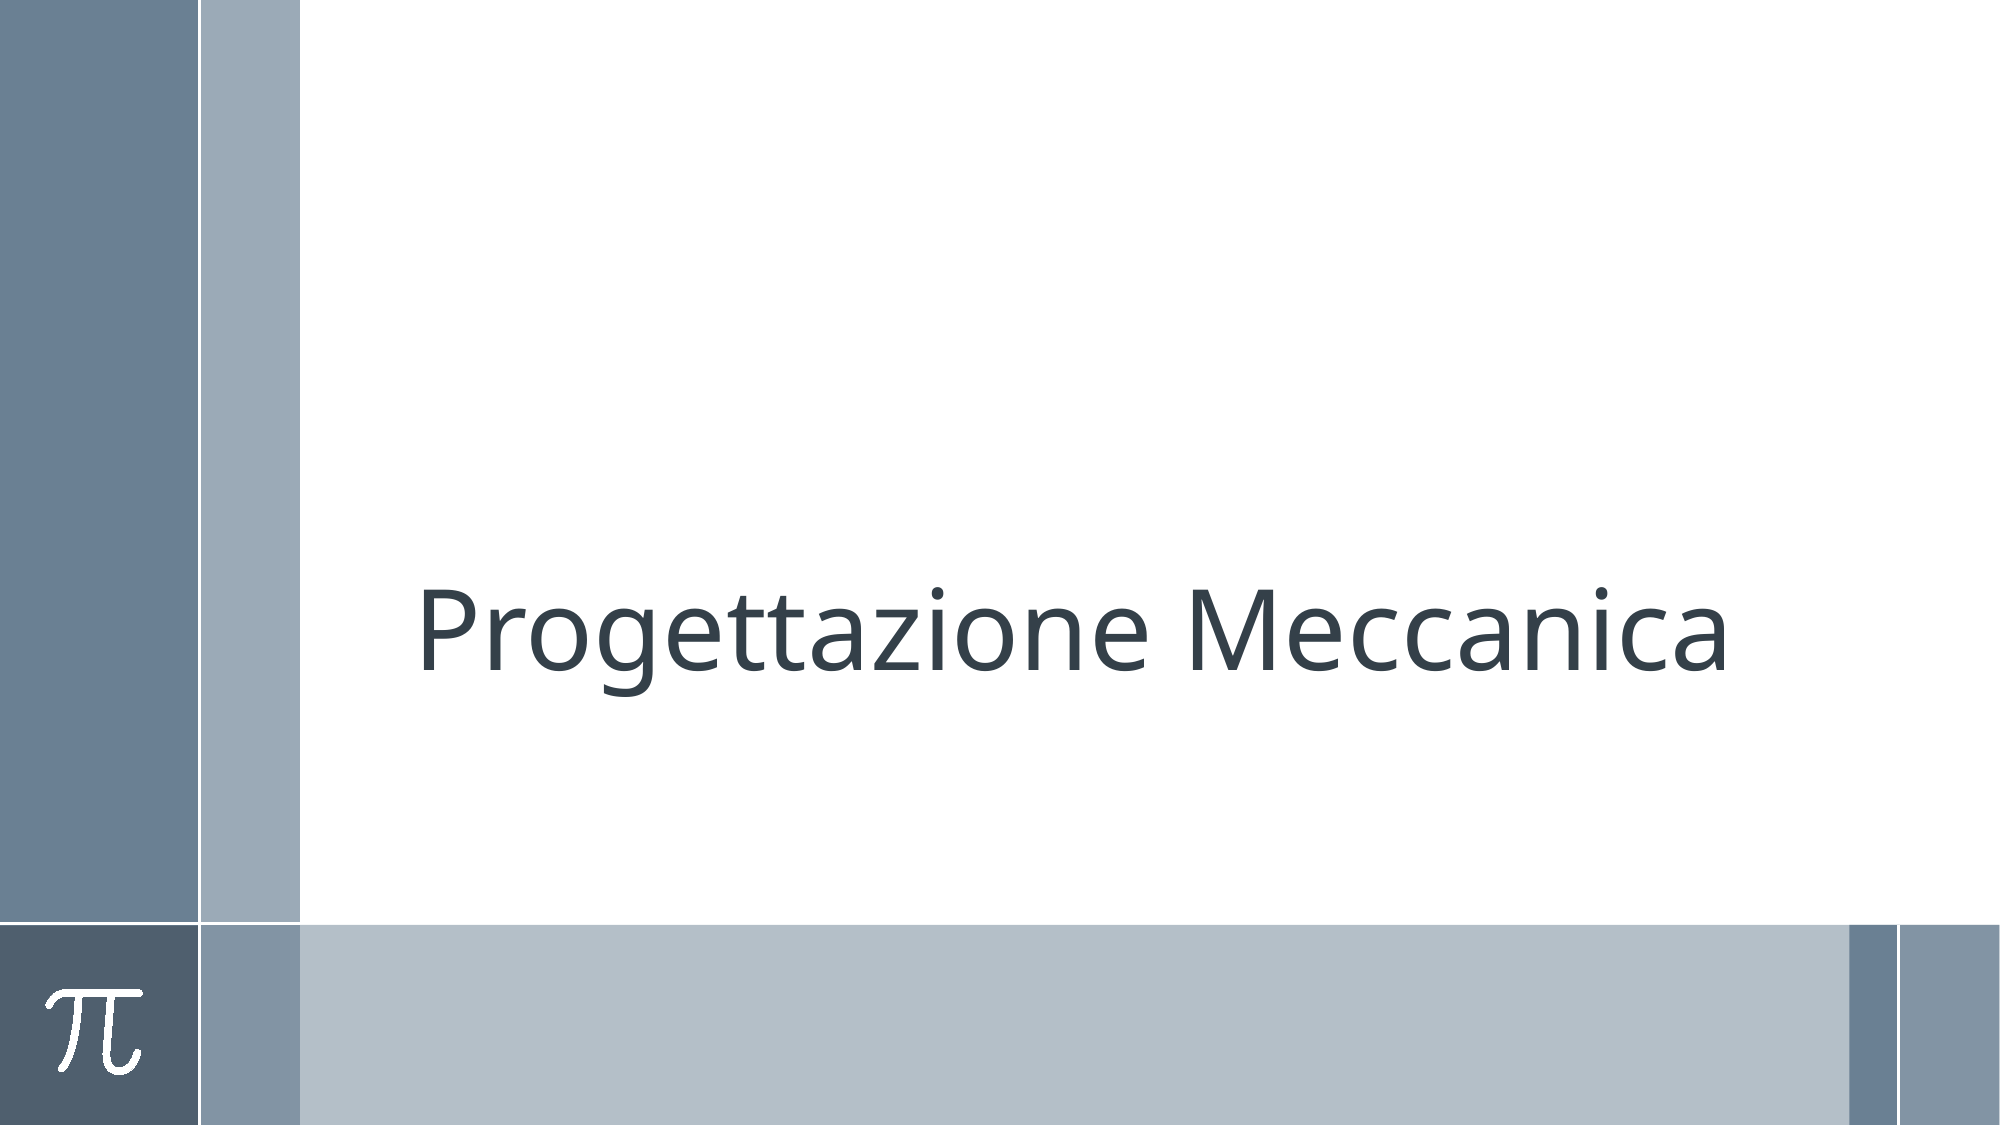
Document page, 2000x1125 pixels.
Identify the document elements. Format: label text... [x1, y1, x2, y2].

title Progettazione Meccanica [398, 262, 1765, 703]
